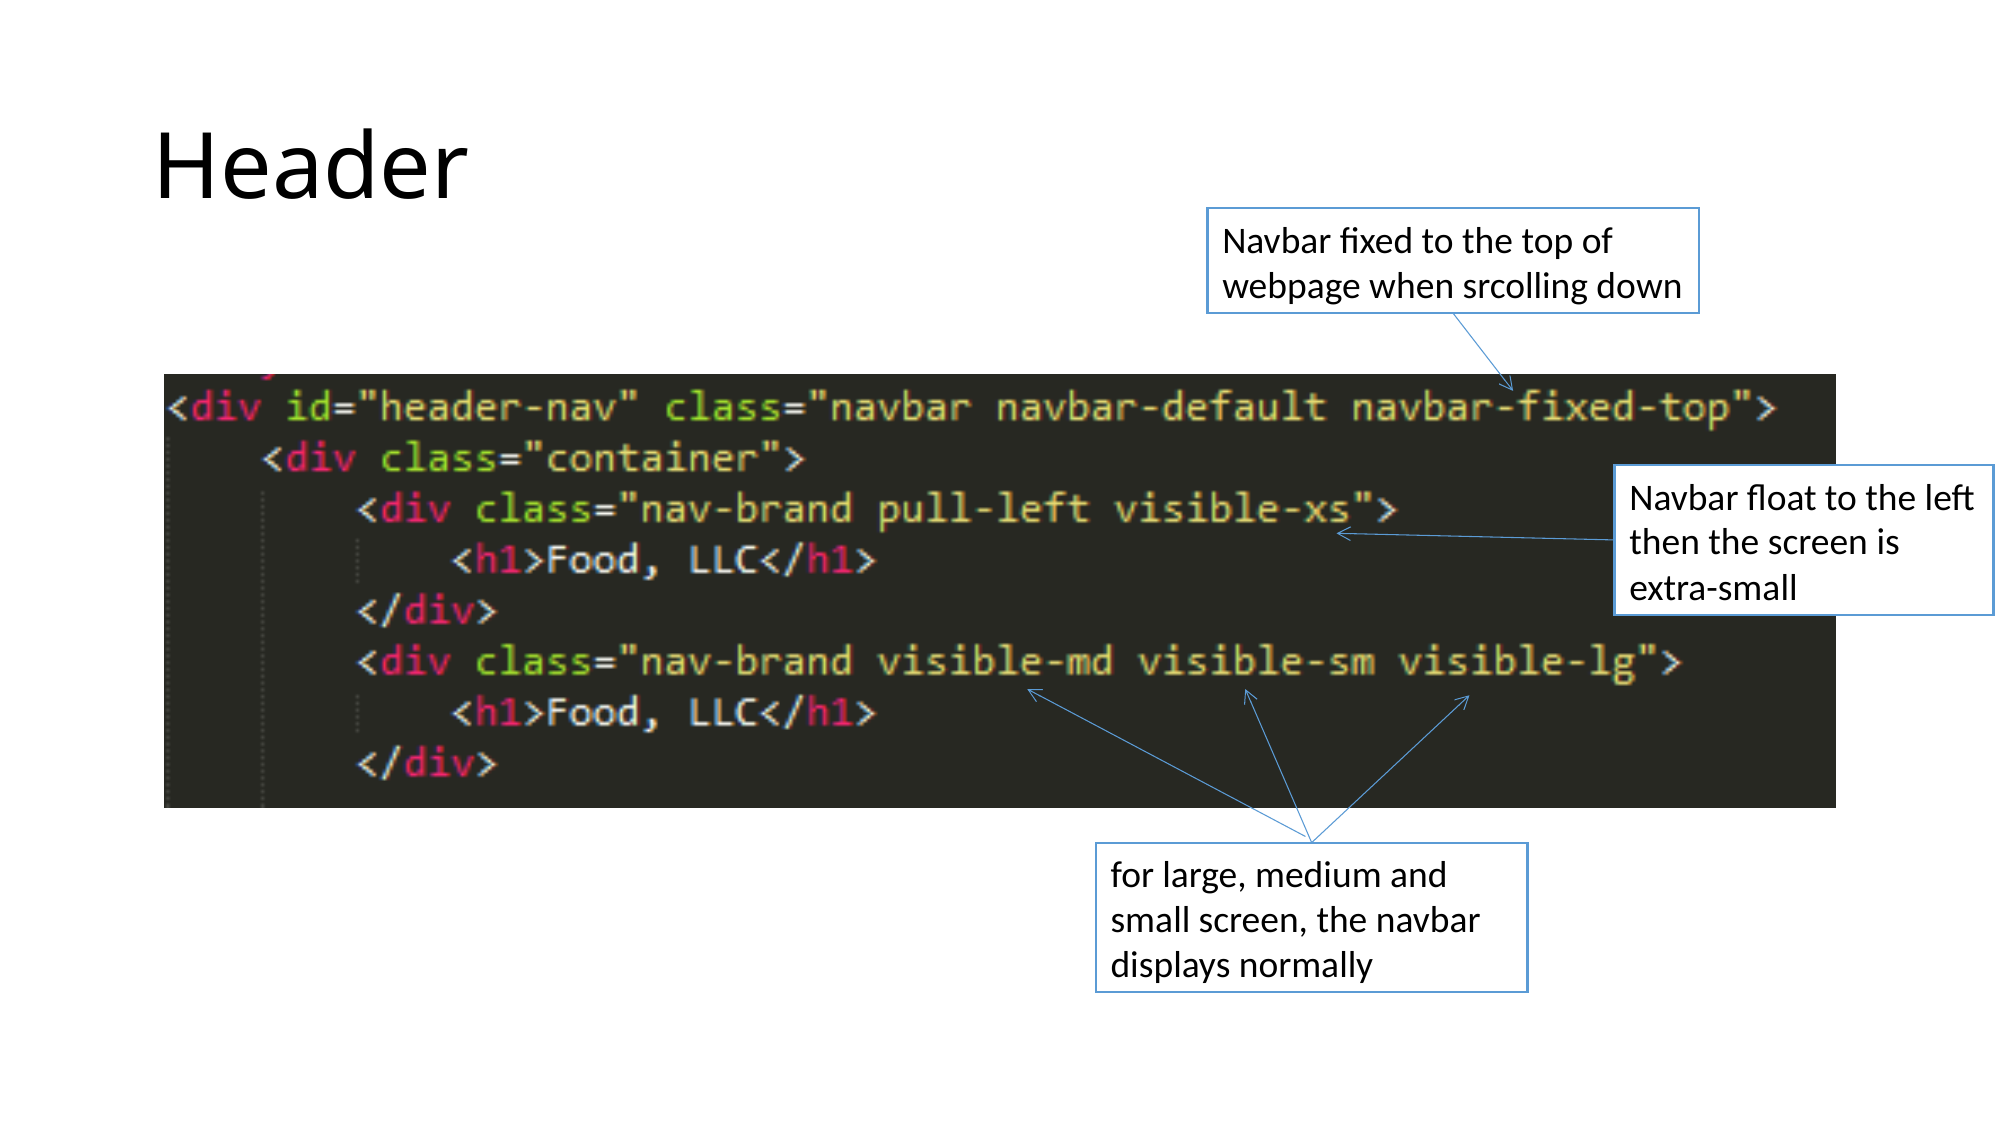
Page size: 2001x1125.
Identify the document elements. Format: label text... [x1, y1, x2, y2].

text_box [1245, 688, 1312, 843]
title Header [137, 59, 1863, 278]
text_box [1336, 533, 1615, 541]
text_box Navbar fixed to the top of webpage when srcolling down [1206, 207, 1700, 314]
text_box Navbar float to the left then the screen is extra-small [1836, 464, 1995, 616]
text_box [1027, 688, 1306, 837]
picture [164, 374, 1836, 808]
text_box for large, medium and small screen, the navbar displays normally [1095, 842, 1529, 993]
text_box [1453, 314, 1514, 391]
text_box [1311, 695, 1470, 843]
